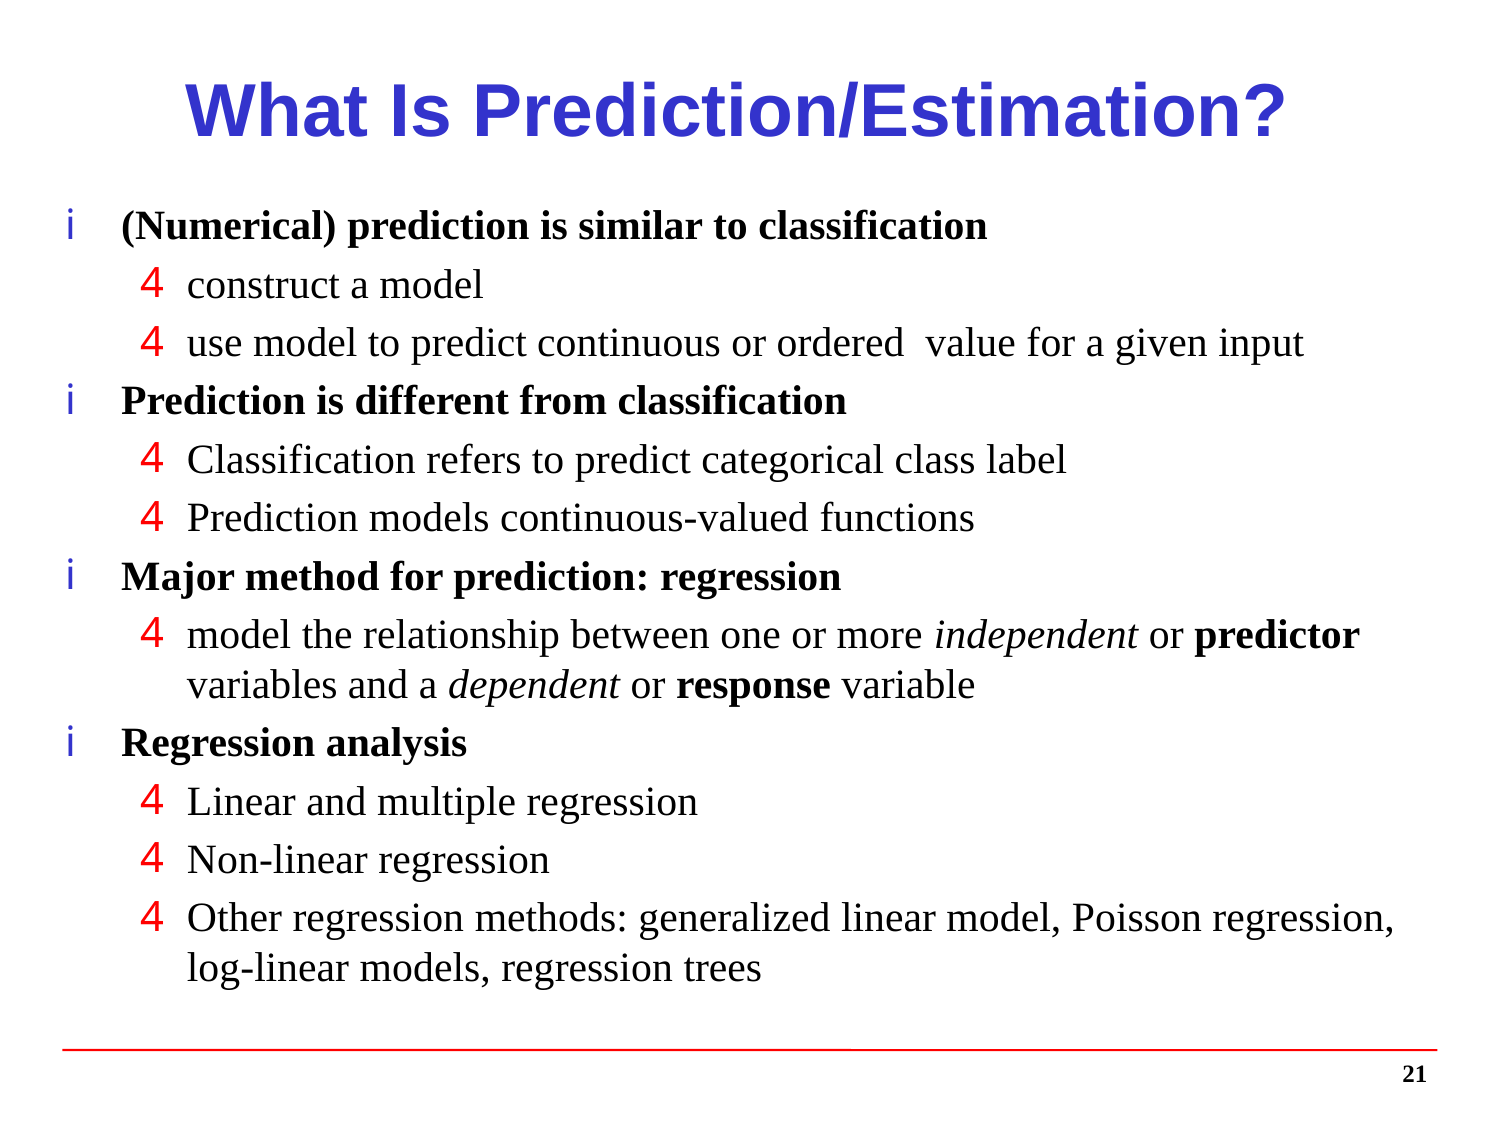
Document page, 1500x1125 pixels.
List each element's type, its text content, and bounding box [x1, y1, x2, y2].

slide_number 21 [1129, 1076, 1443, 1113]
title What Is Prediction/Estimation? [99, 49, 1376, 163]
list (Numerical) prediction is similar to classification construct a model use model to predict continuous or ordered value for a given input Prediction is different from classification Classification refers to predict categorical class label Prediction models continuous-valued functions Major method for prediction: regression model the relationship between one or more independent or predictor variables and a dependent or response variable Regression analysis Linear and multiple regression Non-linear regression Other regression methods: generalized linear model, Poisson regression, log-linear models, regression trees [49, 190, 1463, 1076]
